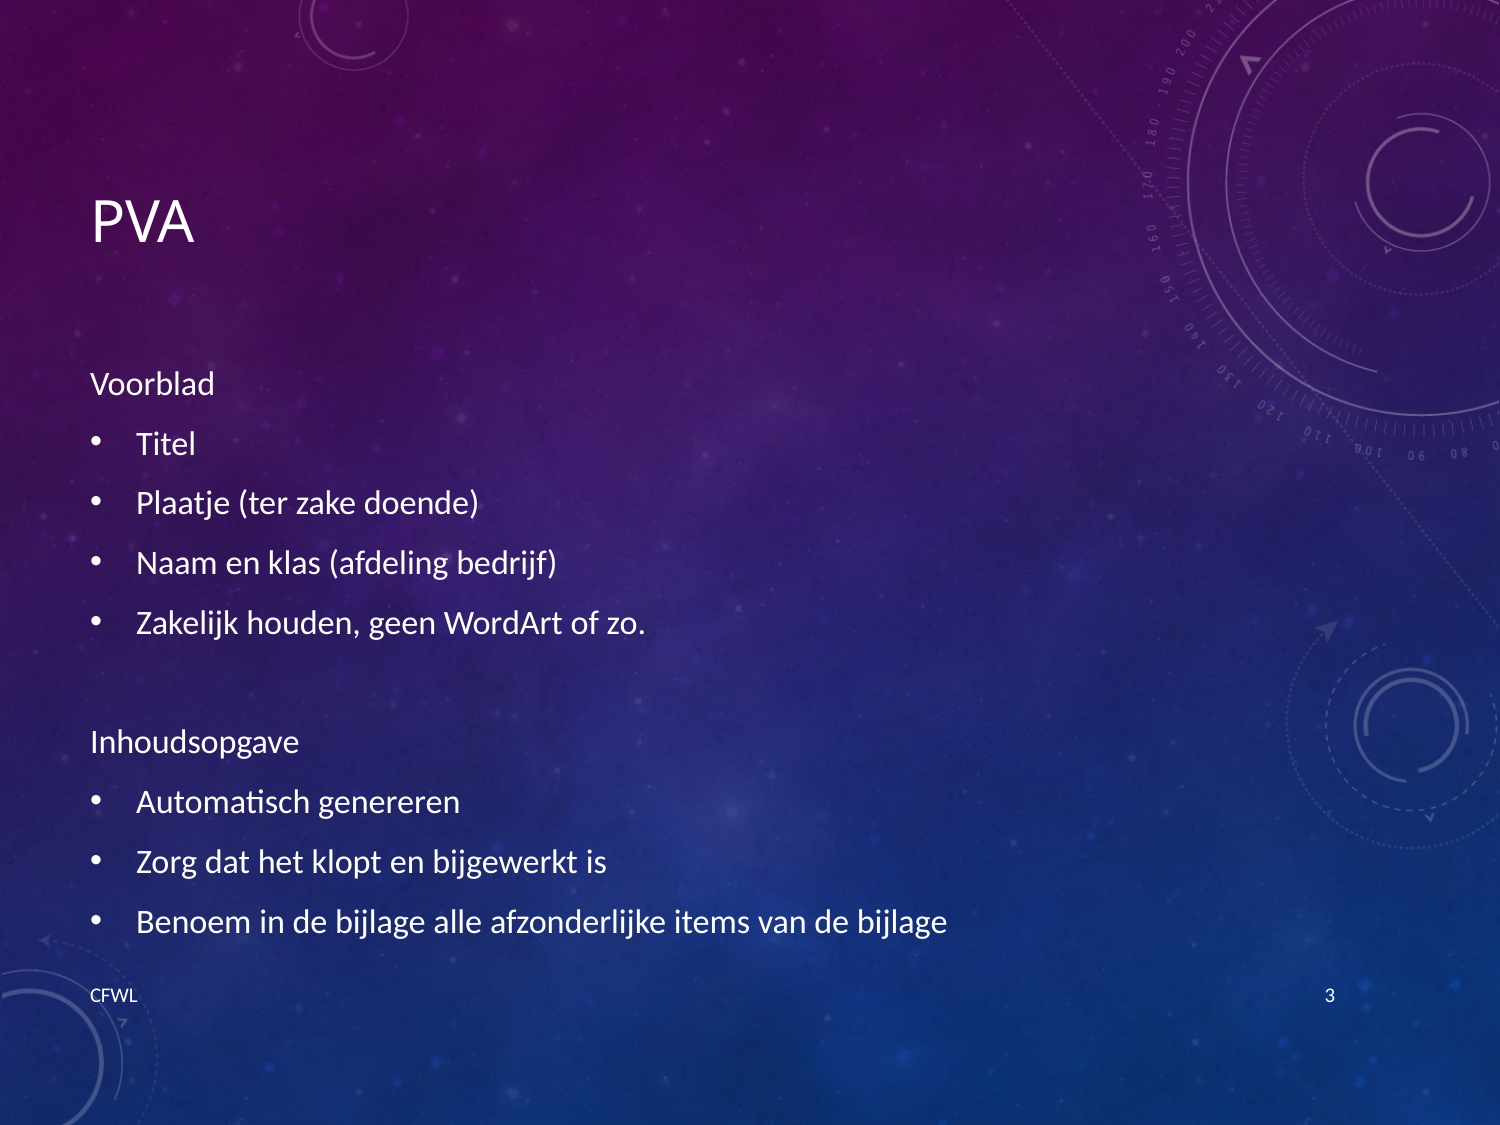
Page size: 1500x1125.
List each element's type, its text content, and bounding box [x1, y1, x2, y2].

title PVA [75, 99, 1350, 339]
list Voorblad Titel Plaatje (ter zake doende) Naam en klas (afdeling bedrijf) Zakelijk houden, geen WordArt of zo. Inhoudsopgave Automatisch genereren Zorg dat het klopt en bijgewerkt is Benoem in de bijlage alle afzonderlijke items van de bijlage [75, 351, 1350, 950]
slide_number 3 [1281, 963, 1350, 1025]
picture [0, 0, 1500, 1125]
footer CFWL [75, 963, 1058, 1025]
